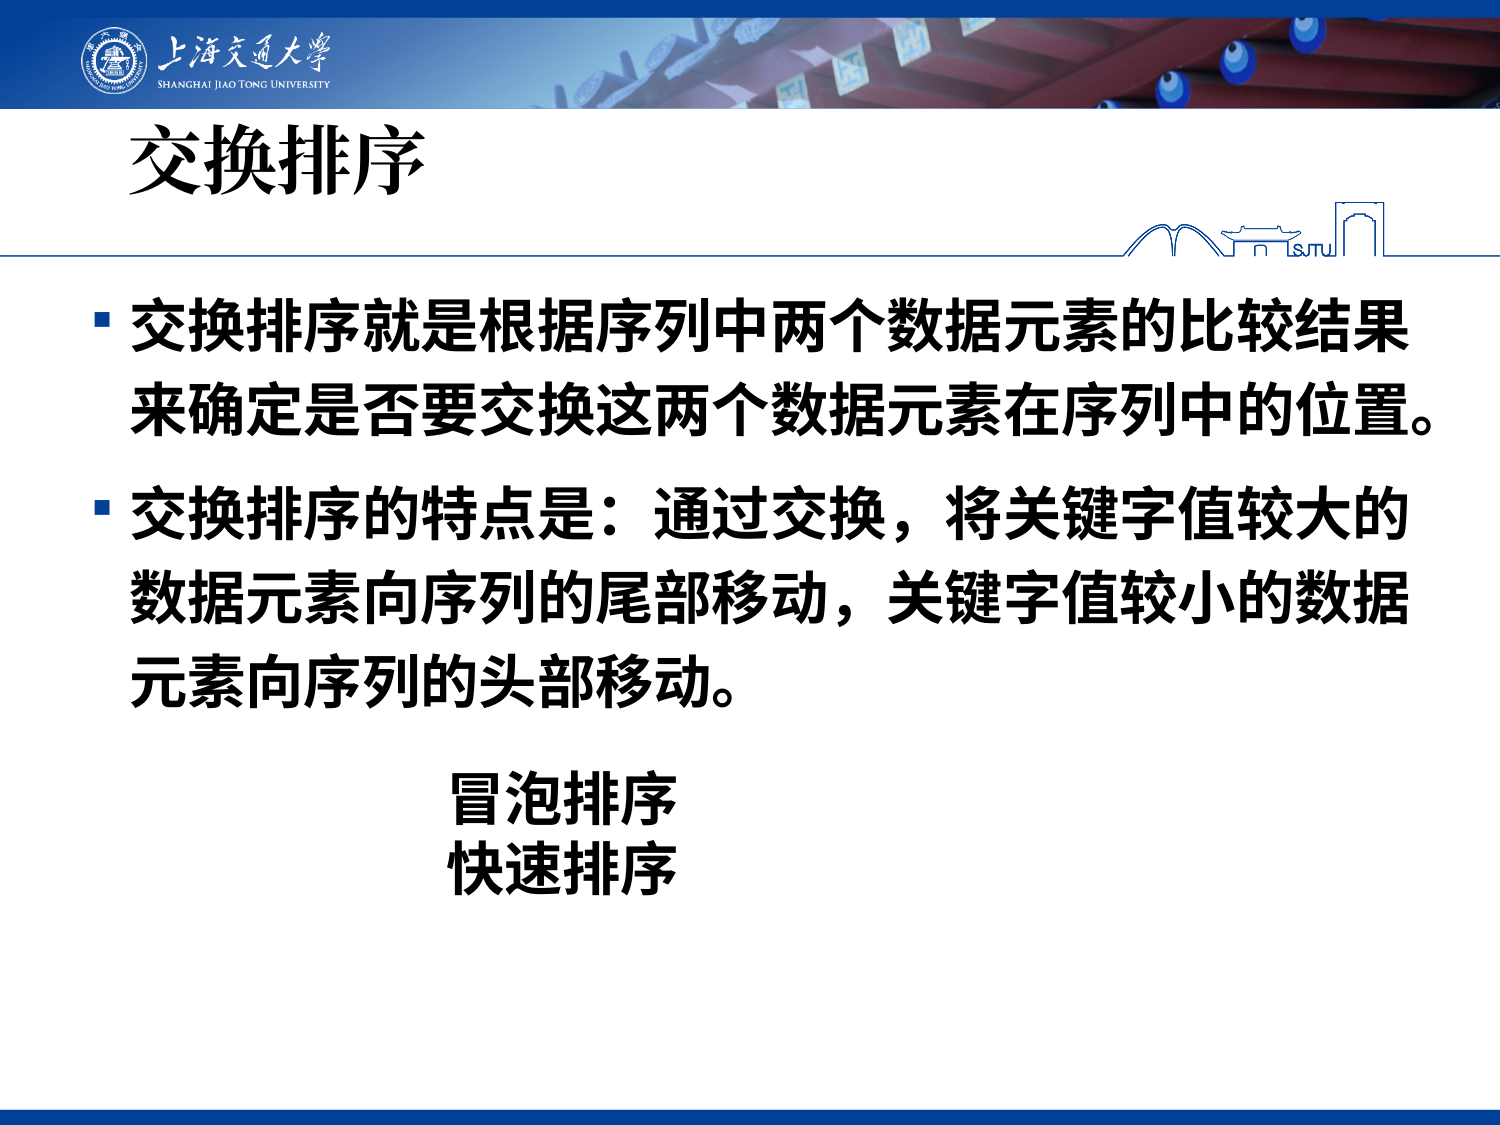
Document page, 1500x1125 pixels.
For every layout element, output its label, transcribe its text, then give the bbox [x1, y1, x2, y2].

list 交换排序就是根据序列中两个数据元素的比较结果来确定是否要交换这两个数据元素在序列中的位置。 交换排序的特点是：通过交换，将关键字值较大的数据元素向序列的尾部移动，关键字值较小的数据元素向序列的头部移动。 [76, 267, 1436, 799]
text_box 冒泡排序 快速排序 [431, 754, 786, 910]
title 交换排序 [112, 111, 1388, 216]
picture [0, 18, 1500, 109]
